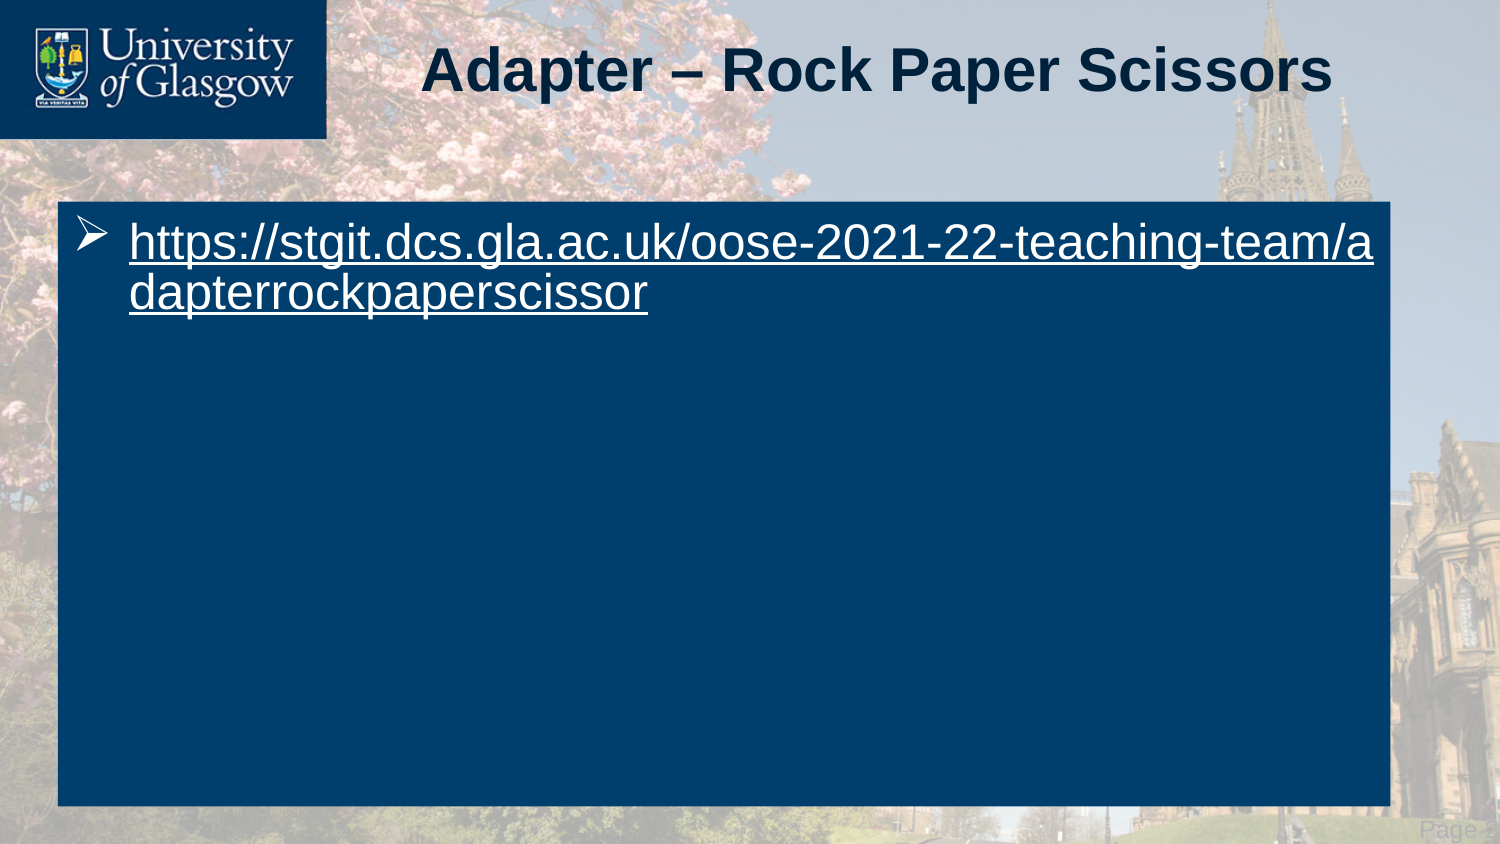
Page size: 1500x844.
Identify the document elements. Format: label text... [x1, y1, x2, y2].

picture [0, 0, 326, 139]
slide_number Page 27 [1190, 806, 1500, 844]
list https://stgit.dcs.gla.ac.uk/oose-2021-22-teaching-team/adapterrockpaperscissor [57, 201, 1391, 807]
title Adapter – Rock Paper Scissors [405, 29, 1391, 113]
